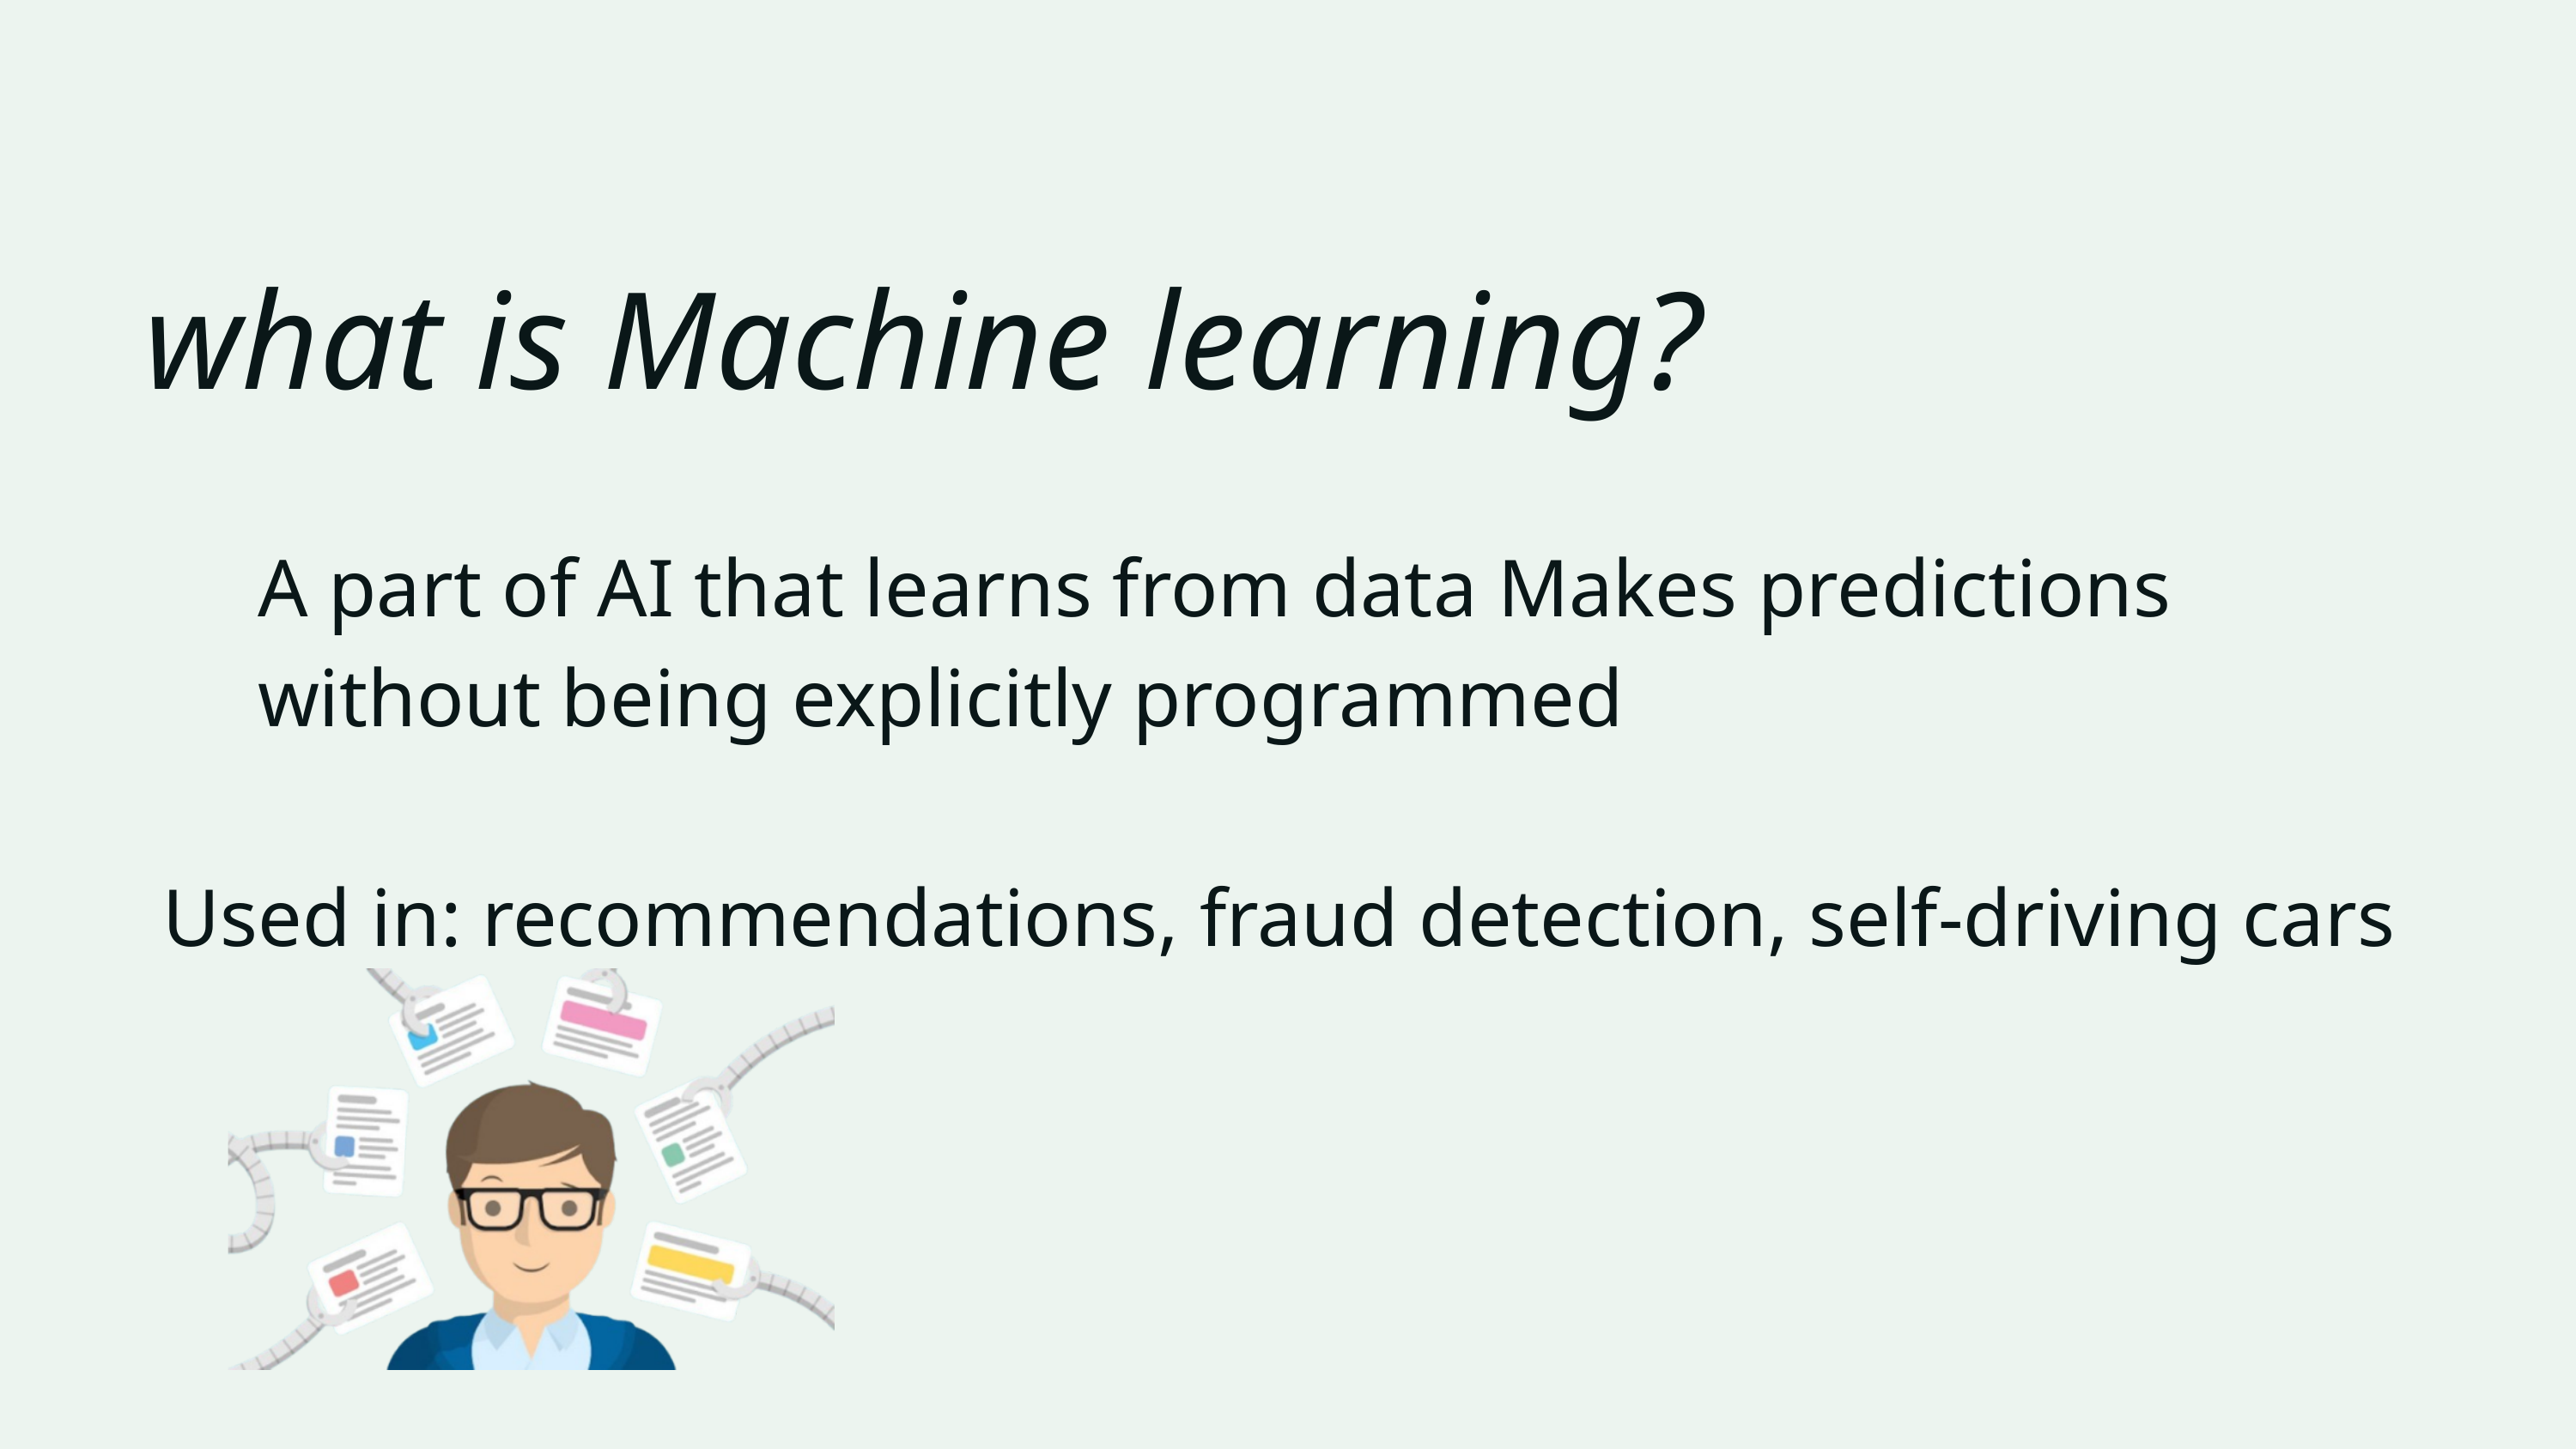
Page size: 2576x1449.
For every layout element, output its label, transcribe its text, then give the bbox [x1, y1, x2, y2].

text_box A part of AI that learns from data Makes predictions without being explicitly programmed [258, 522, 2256, 743]
text_box what is Machine learning? [144, 227, 1708, 416]
text_box Used in: recommendations, fraud detection, self-driving cars [162, 852, 2506, 962]
text_box [228, 968, 835, 1370]
